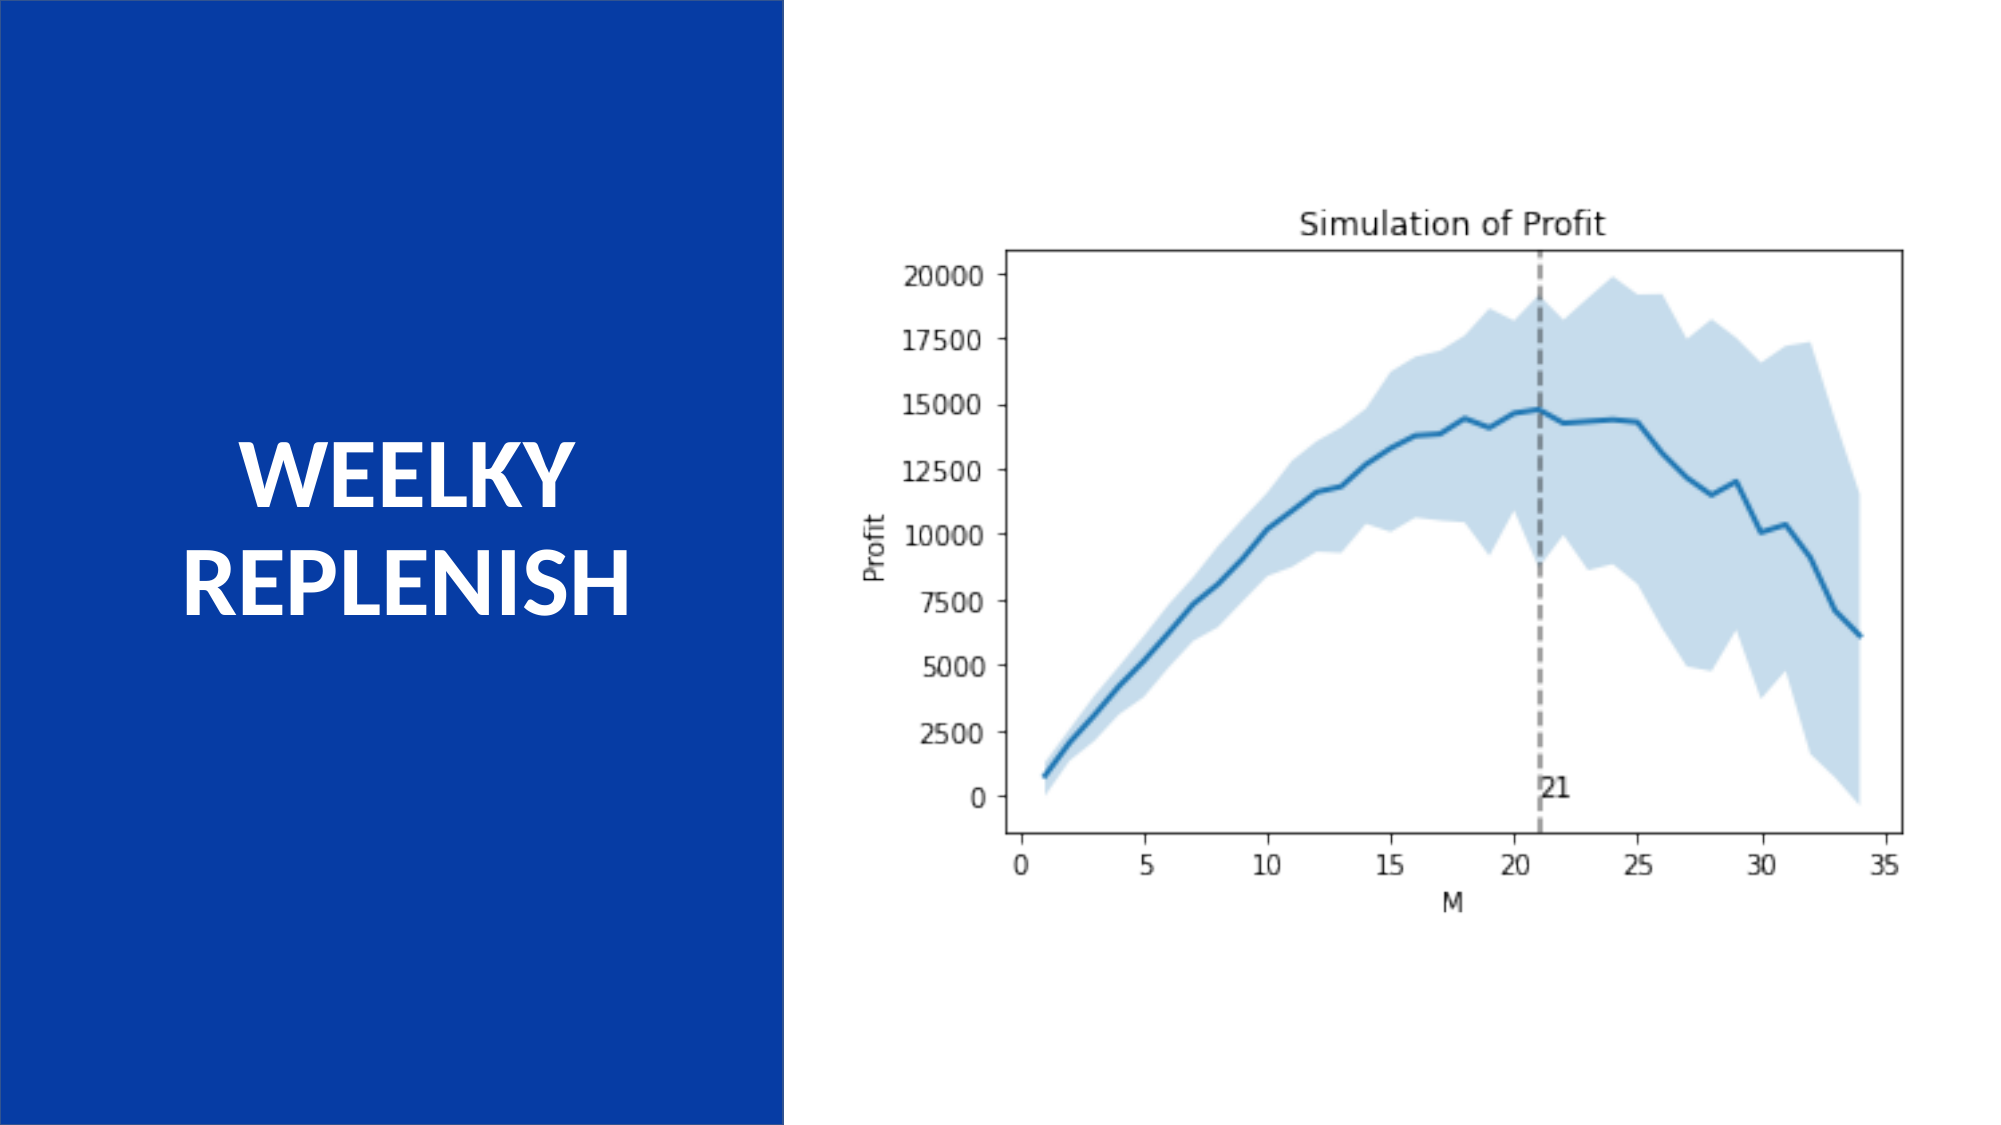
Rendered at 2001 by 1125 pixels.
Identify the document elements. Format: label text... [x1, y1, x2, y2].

text_box [0, 0, 784, 1125]
picture [845, 191, 1921, 935]
title WEELKY REPLENISH [121, 121, 693, 936]
